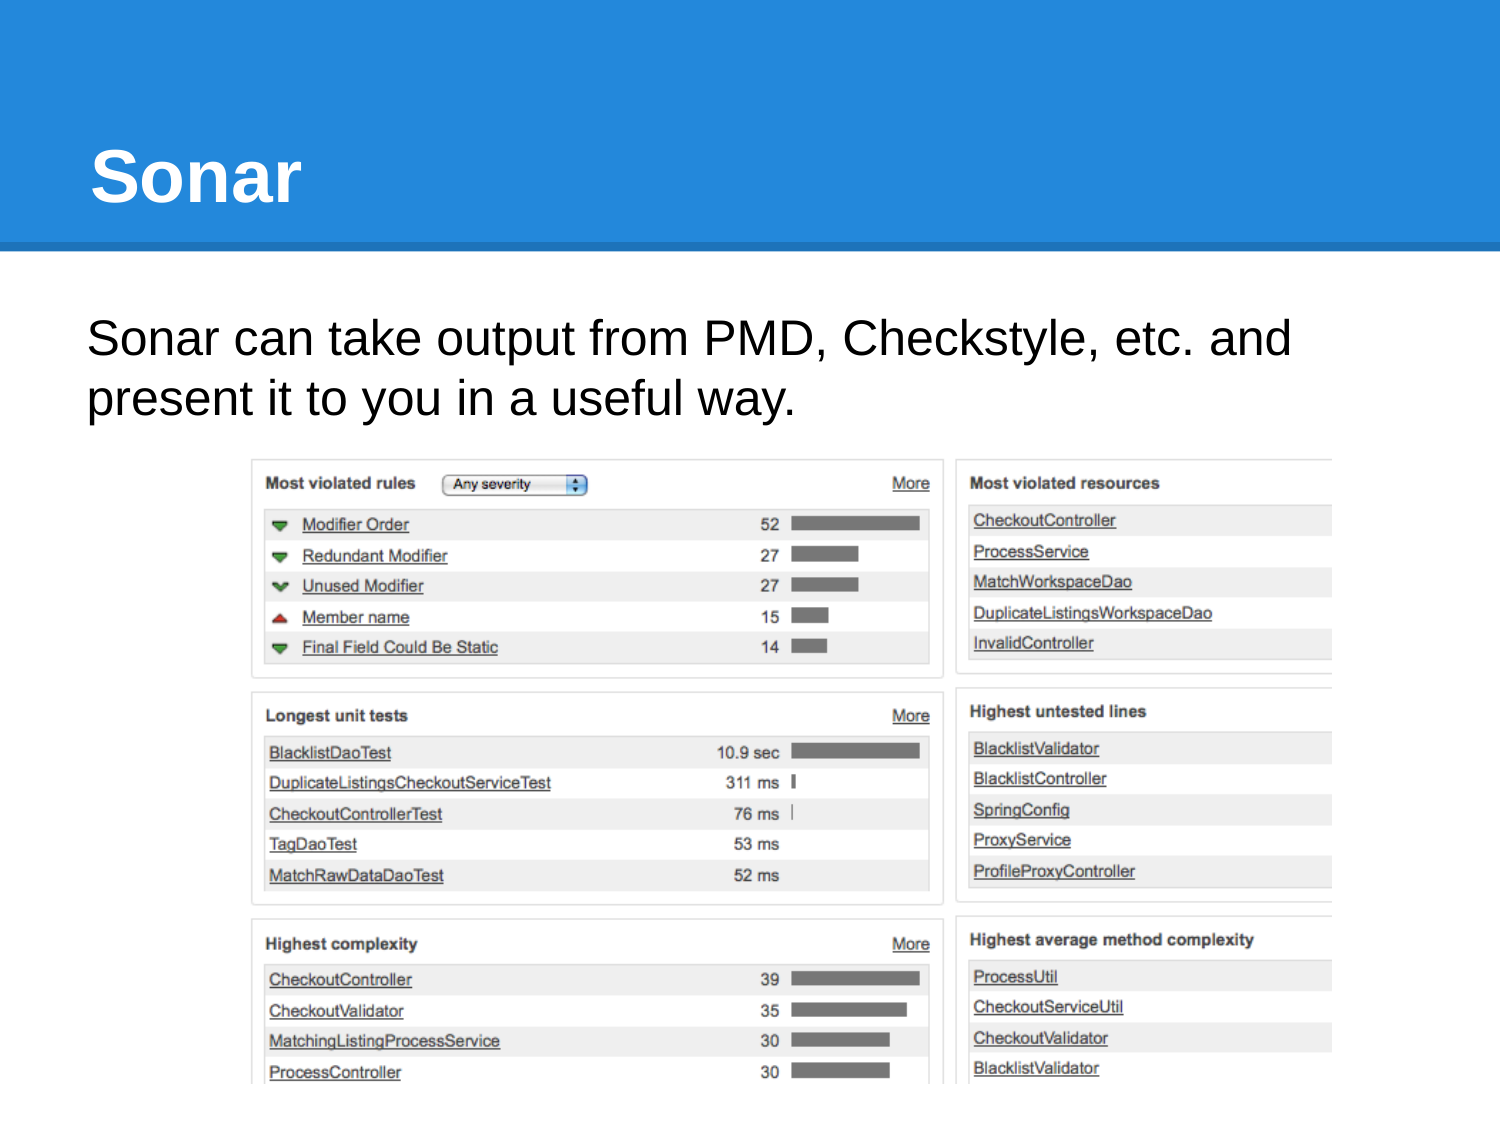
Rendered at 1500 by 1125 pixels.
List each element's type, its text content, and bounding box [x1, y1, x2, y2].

picture [247, 451, 1333, 1084]
title Sonar [75, 45, 1425, 233]
text_box Sonar can take output from PMD, Checkstyle, etc. and present it to you in a useful way. [71, 290, 1422, 429]
